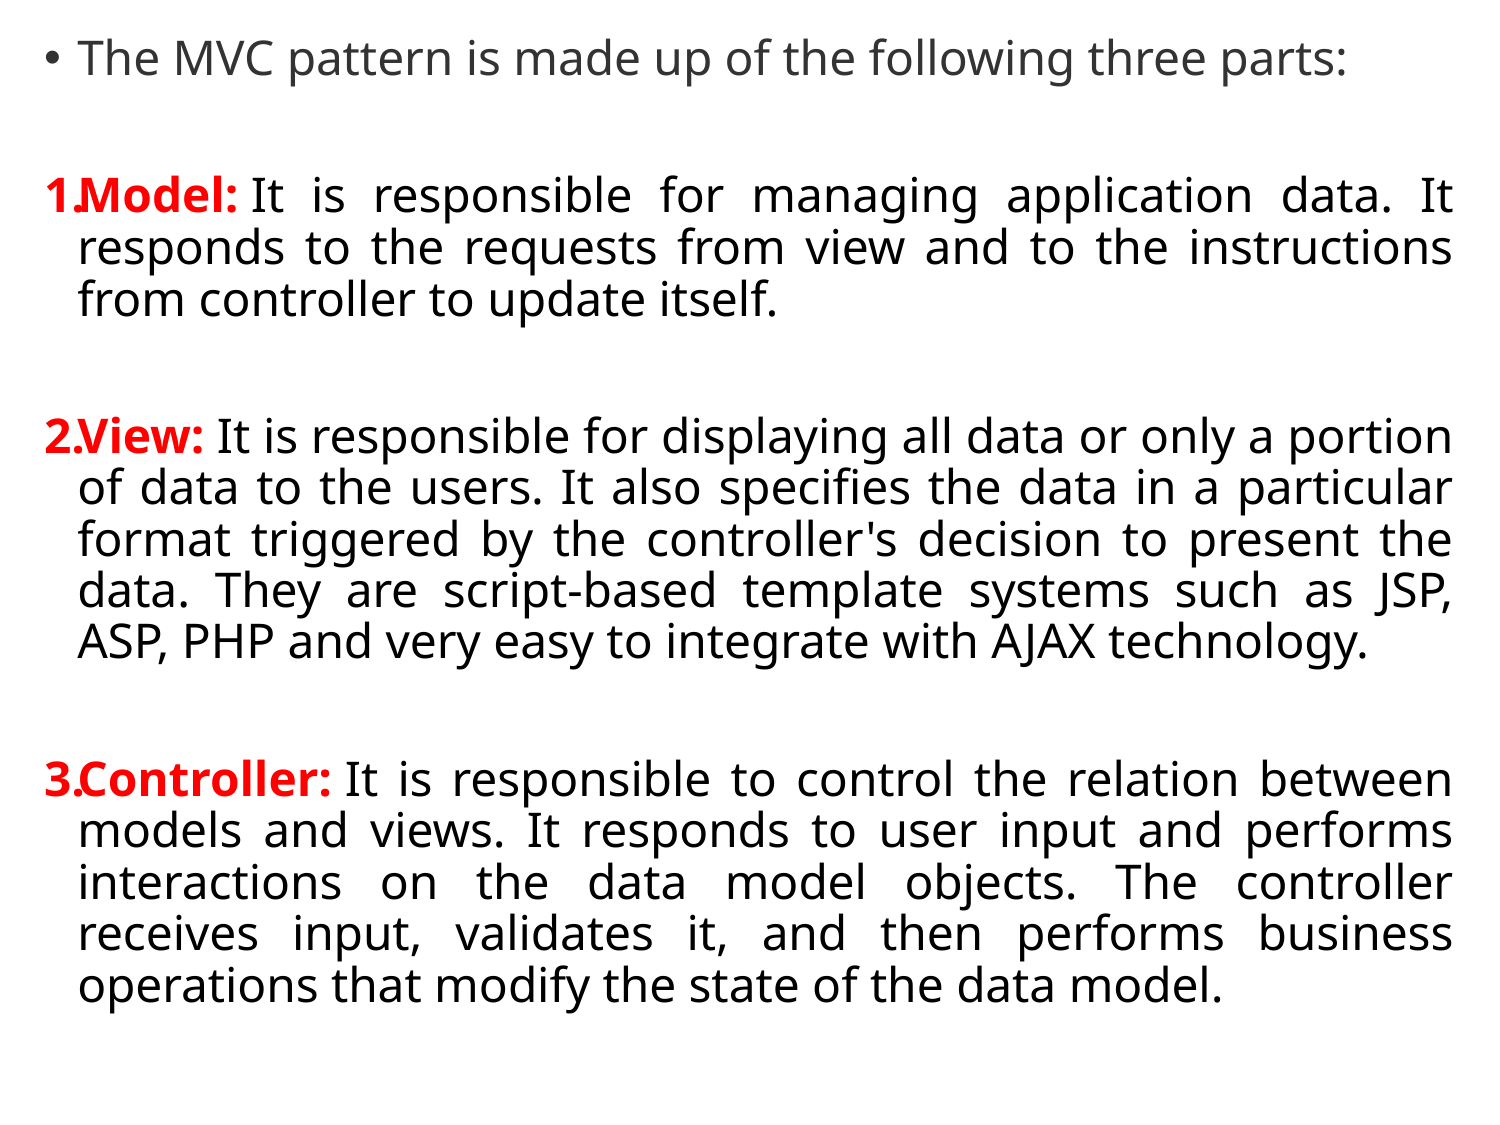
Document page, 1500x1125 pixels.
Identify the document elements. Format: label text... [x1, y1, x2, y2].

list The MVC pattern is made up of the following three parts: Model: It is responsible for managing application data. It responds to the requests from view and to the instructions from controller to update itself. View: It is responsible for displaying all data or only a portion of data to the users. It also specifies the data in a particular format triggered by the controller's decision to present the data. They are script-based template systems such as JSP, ASP, PHP and very easy to integrate with AJAX technology. Controller: It is responsible to control the relation between models and views. It responds to user input and performs interactions on the data model objects. The controller receives input, validates it, and then performs business operations that modify the state of the data model. [29, 27, 1470, 1081]
